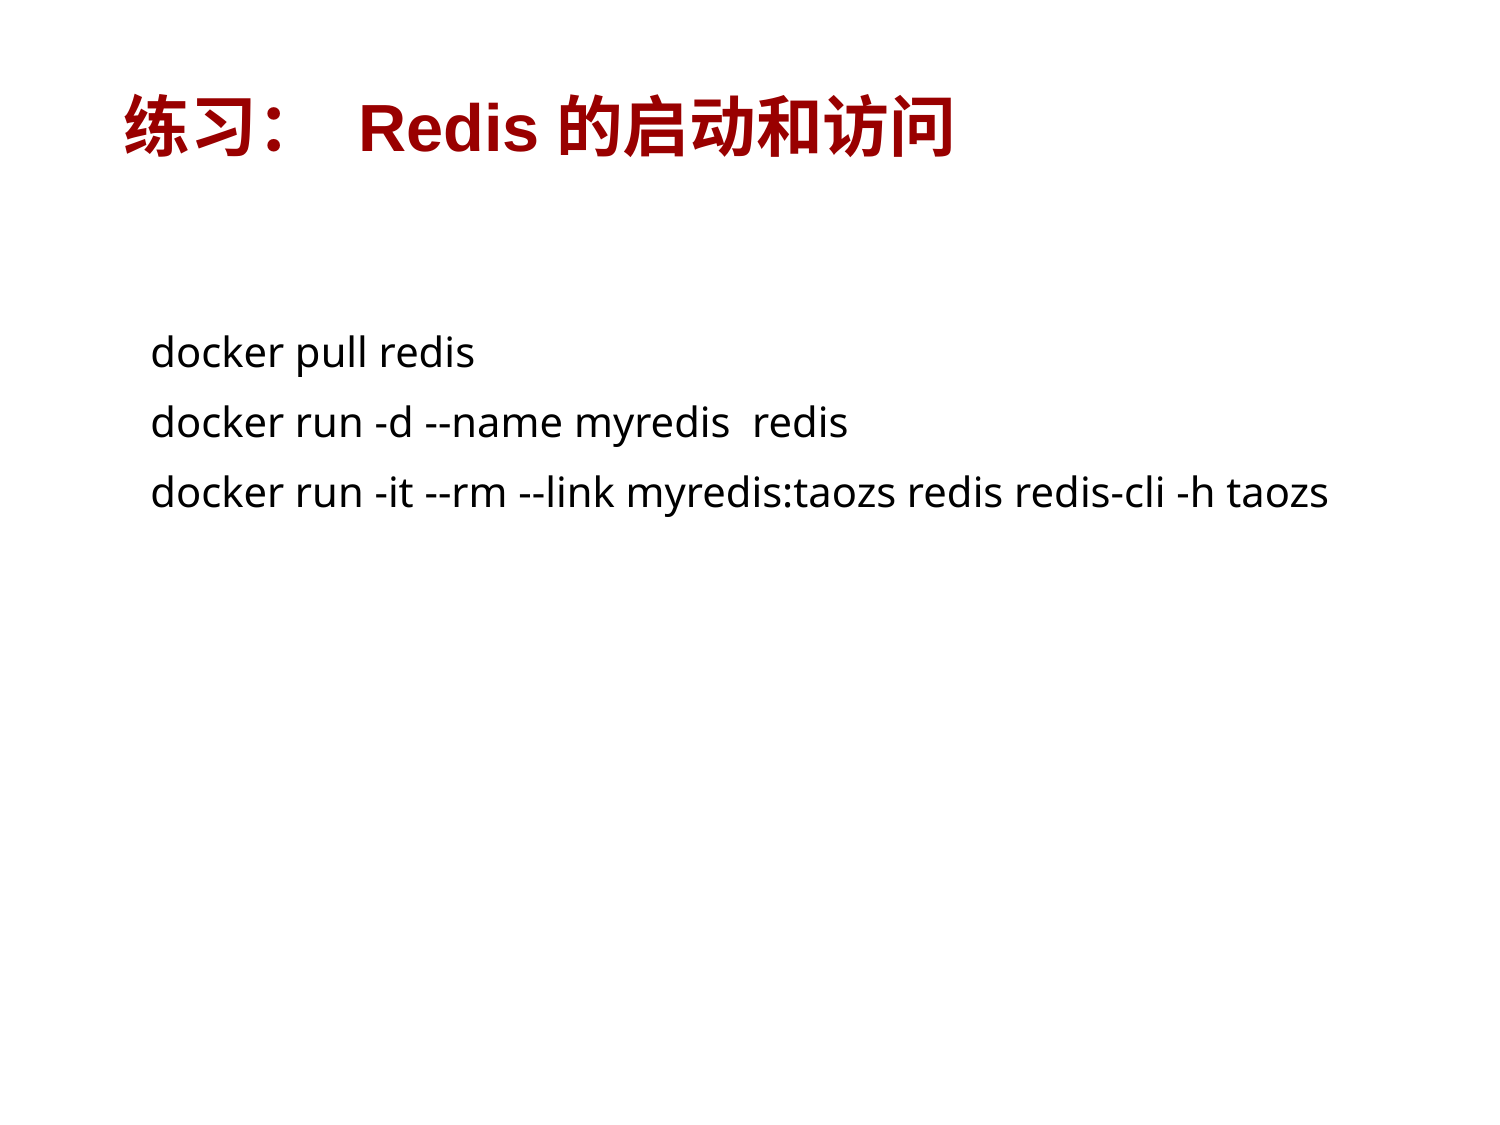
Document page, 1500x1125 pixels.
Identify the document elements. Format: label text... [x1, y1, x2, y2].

text_box docker pull redis docker run -d --name myredis redis docker run -it --rm --link myredis:taozs redis redis-cli -h taozs [135, 298, 1400, 988]
title 练习： Redis的启动和访问 [123, 52, 1377, 197]
